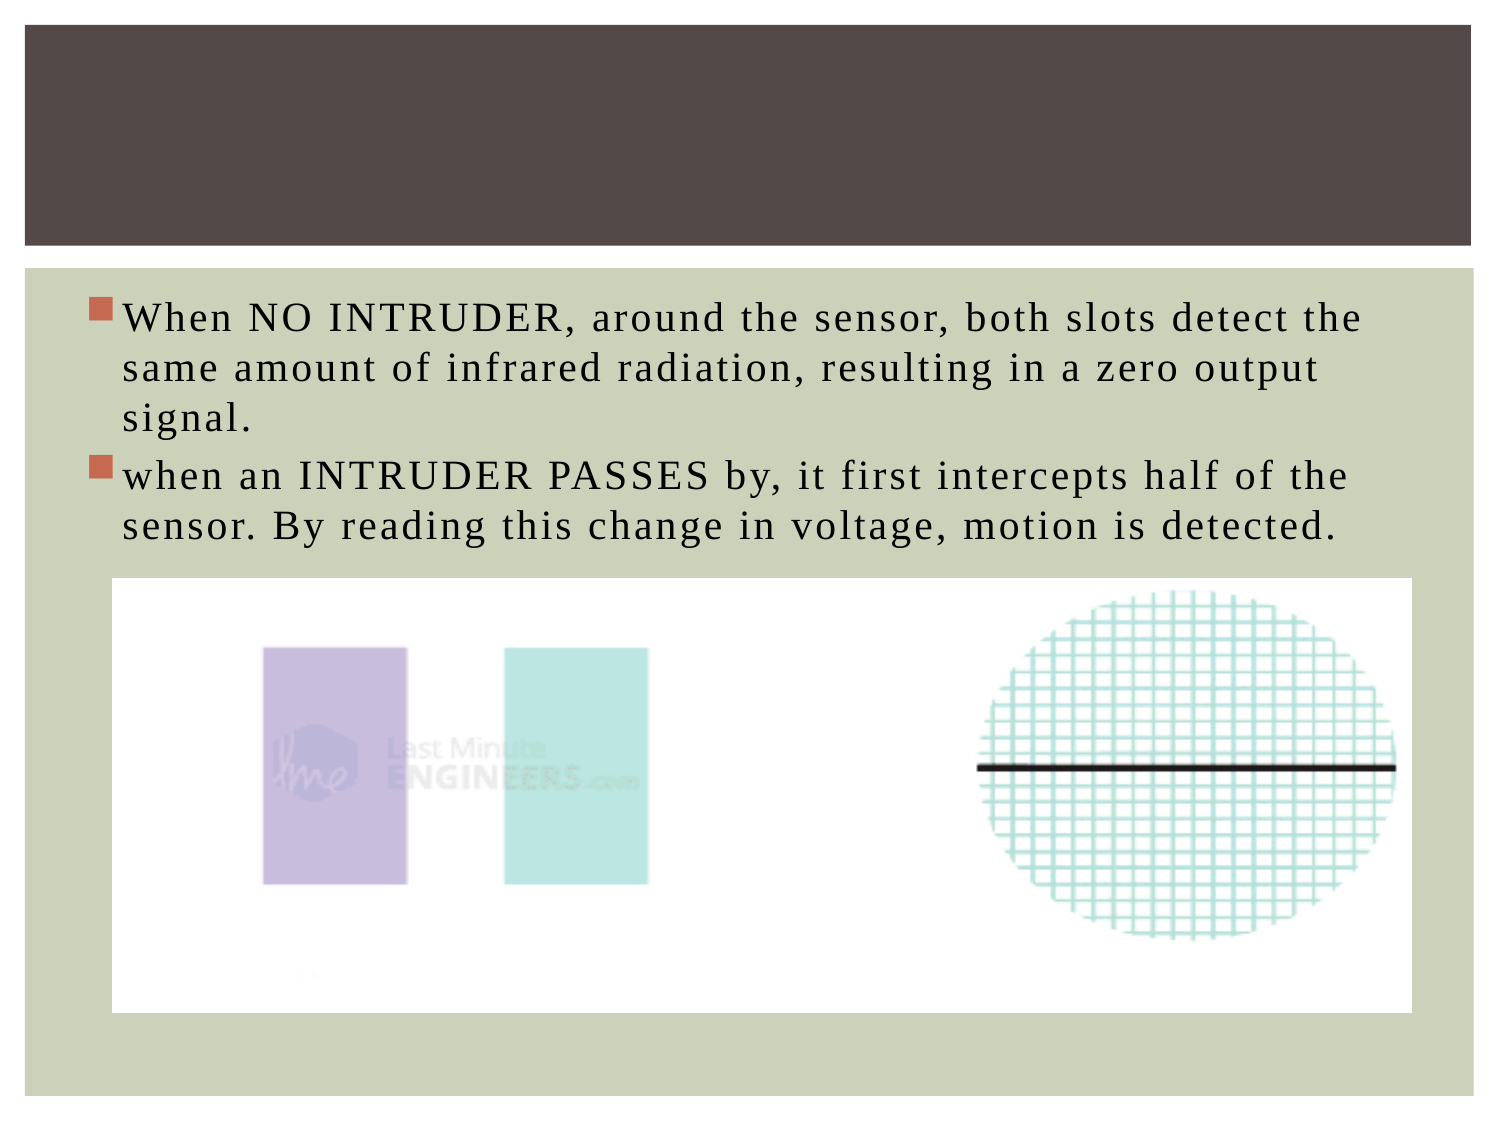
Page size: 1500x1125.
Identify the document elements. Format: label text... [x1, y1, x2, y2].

list When NO INTRUDER, around the sensor, both slots detect the same amount of infrared radiation, resulting in a zero output signal. when an INTRUDER PASSES by, it first intercepts half of the sensor. By reading this change in voltage, motion is detected. [62, 281, 1442, 1005]
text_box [111, 577, 1413, 1014]
